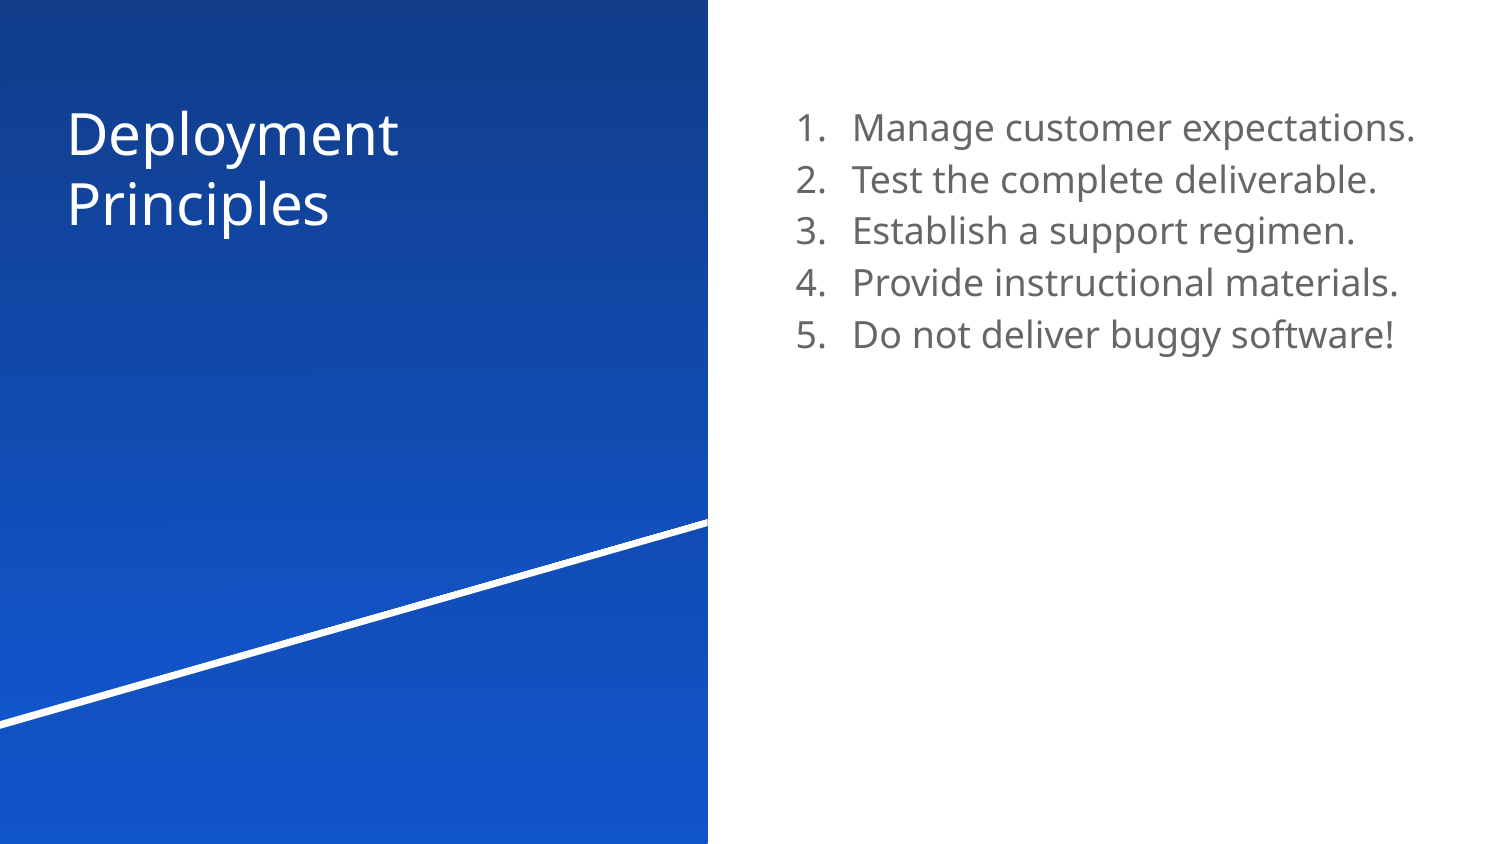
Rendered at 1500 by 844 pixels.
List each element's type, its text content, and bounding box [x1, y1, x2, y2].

list Manage customer expectations. Test the complete deliverable. Establish a support regimen. Provide instructional materials. Do not deliver buggy software! [761, 82, 1446, 755]
title Deployment Principles [51, 82, 660, 494]
